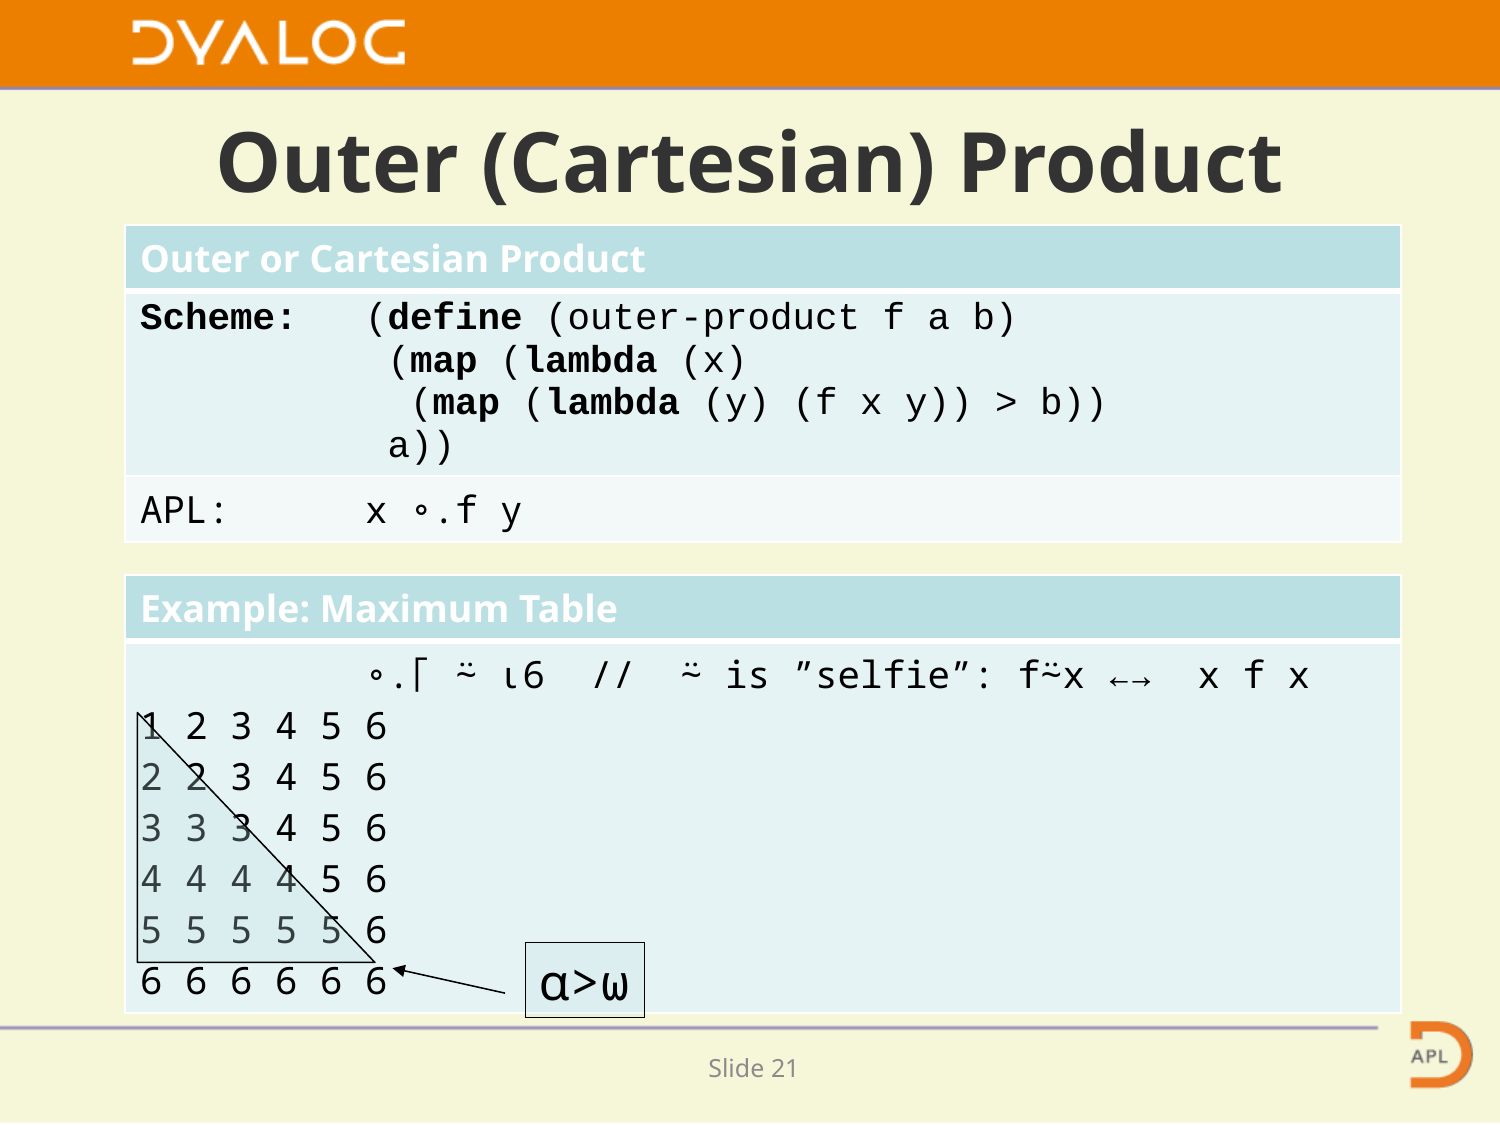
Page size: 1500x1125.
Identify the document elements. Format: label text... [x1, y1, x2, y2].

text_box [137, 712, 375, 963]
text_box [392, 967, 506, 994]
table_cell APL: x ∘.f y [126, 477, 1400, 541]
text_box ⍺>⍵ [525, 942, 645, 1018]
title Outer (Cartesian) Product [12, 101, 1488, 254]
table_cell Scheme: (define (outer-product f a b) (map (lambda (x) (map (lambda (y) (f x y)) > b)) a)) [126, 294, 1400, 475]
table_header Outer or Cartesian Product [126, 226, 1400, 288]
slide_number Slide 20 [585, 1039, 923, 1100]
picture [0, 0, 1500, 1123]
table_cell ∘.⌈ ⍨ ⍳6 // ⍨ is ”selfie”: f⍨x ←→ x f x 1 2 3 4 5 6 2 2 3 4 5 6 3 3 3 4 5 6 4 4 4 4 5 6 5 5 5 5 5 6 6 6 6 6 6 6 [126, 644, 1400, 1012]
table_header Example: Maximum Table [126, 576, 1400, 638]
